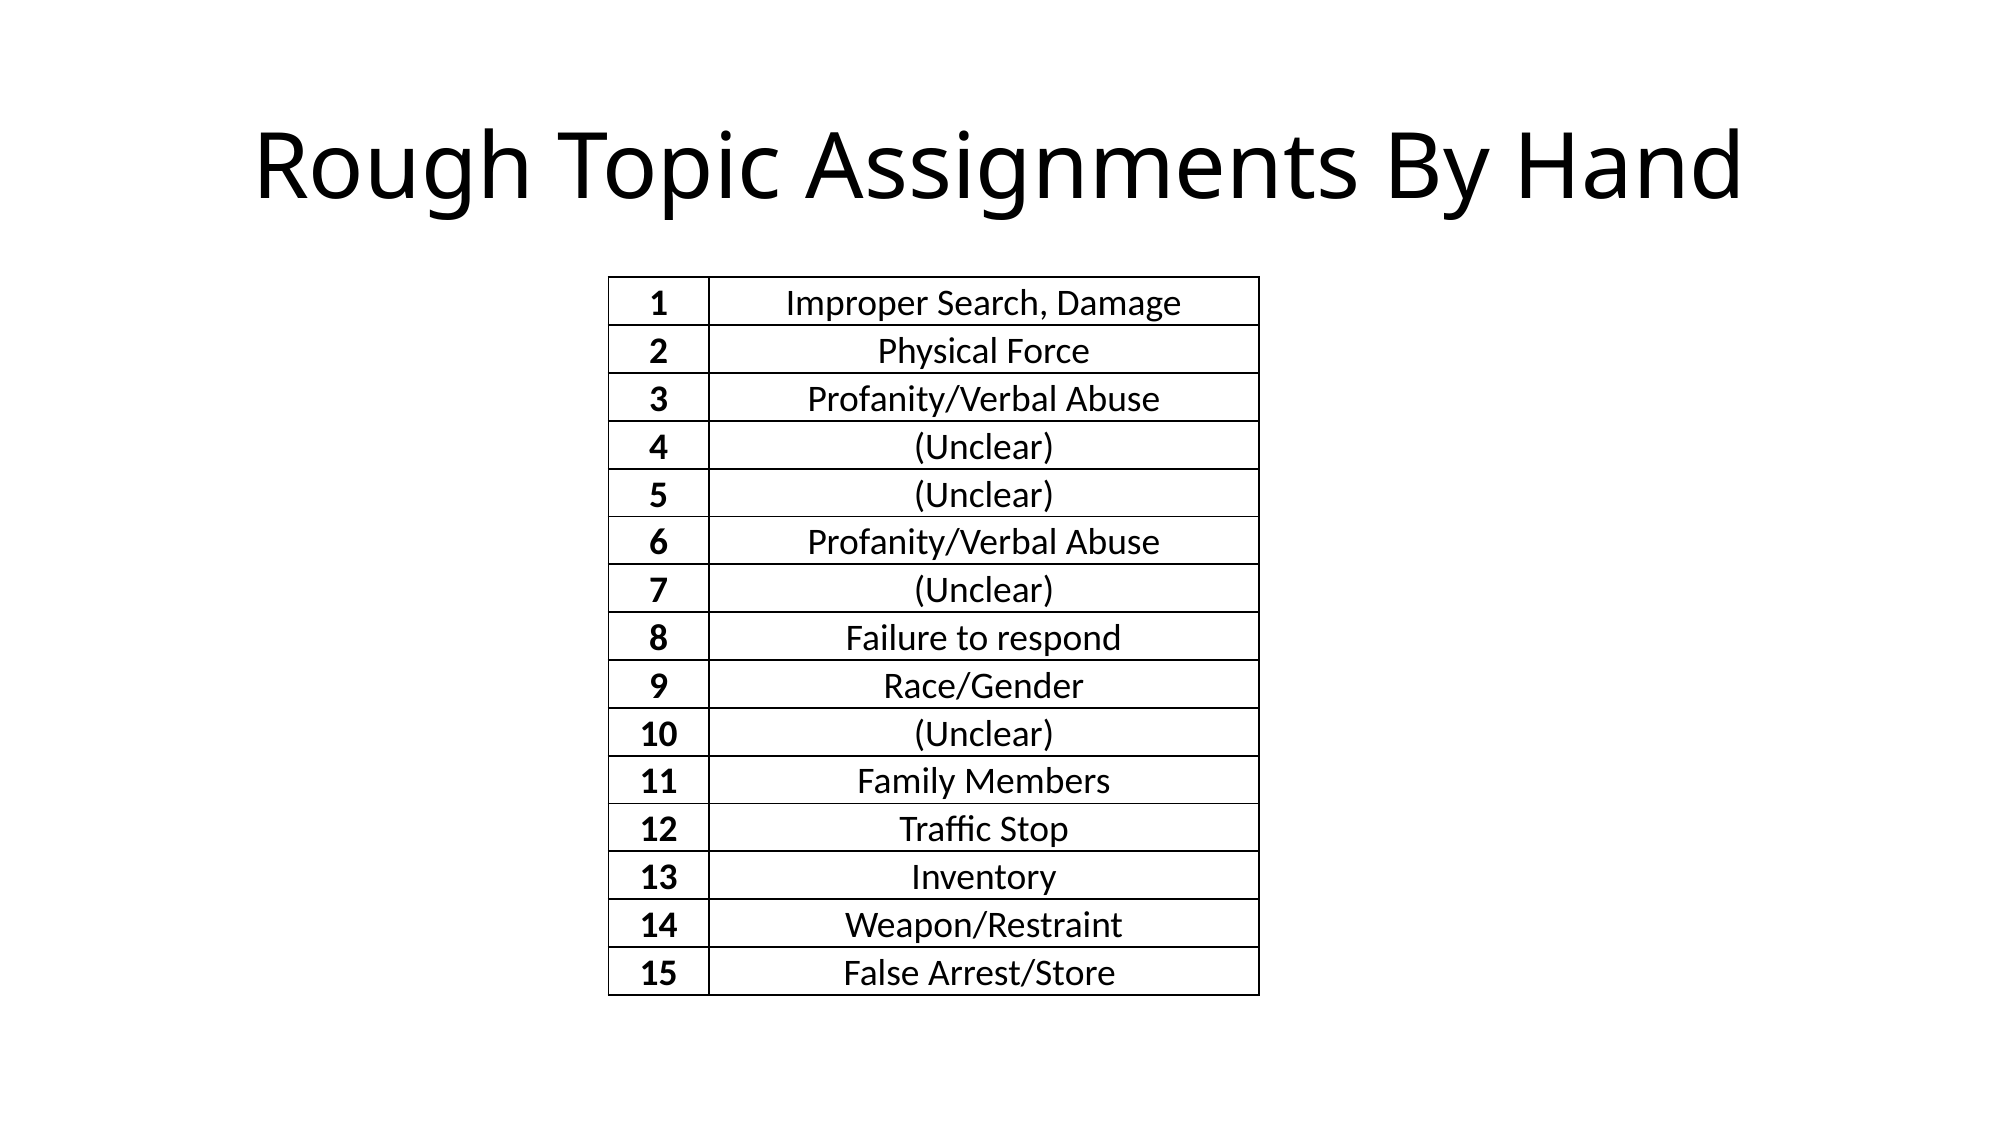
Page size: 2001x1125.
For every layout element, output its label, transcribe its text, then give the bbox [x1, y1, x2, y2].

table_cell 5 [609, 470, 708, 516]
table_cell 10 [609, 709, 708, 755]
table_cell 6 [609, 517, 708, 563]
table_cell 8 [609, 613, 708, 659]
table_cell Race/Gender [710, 661, 1258, 707]
table_cell Physical Force [710, 326, 1258, 372]
table_cell Failure to respond [710, 613, 1258, 659]
table_cell 15 [609, 948, 708, 994]
table_cell 14 [609, 900, 708, 946]
table_cell 9 [609, 661, 708, 707]
table_cell 13 [609, 852, 708, 898]
table_cell (Unclear) [710, 422, 1258, 468]
table_cell Family Members [710, 757, 1258, 803]
table_cell 7 [609, 565, 708, 611]
table_header 1 [609, 278, 708, 324]
table_cell 4 [609, 422, 708, 468]
table_cell Traffic Stop [710, 804, 1258, 850]
table_cell 3 [609, 374, 708, 420]
table_cell False Arrest/Store [710, 948, 1258, 994]
table_header Improper Search, Damage [710, 278, 1258, 324]
table_cell 12 [609, 804, 708, 850]
table_cell Weapon/Restraint [710, 900, 1258, 946]
title Rough Topic Assignments By Hand [137, 59, 1863, 278]
table_cell Inventory [710, 852, 1258, 898]
table_cell (Unclear) [710, 565, 1258, 611]
table_cell (Unclear) [710, 470, 1258, 516]
table_cell 11 [609, 757, 708, 803]
table_cell (Unclear) [710, 709, 1258, 755]
table_cell Profanity/Verbal Abuse [710, 517, 1258, 563]
table_cell 2 [609, 326, 708, 372]
table_cell Profanity/Verbal Abuse [710, 374, 1258, 420]
